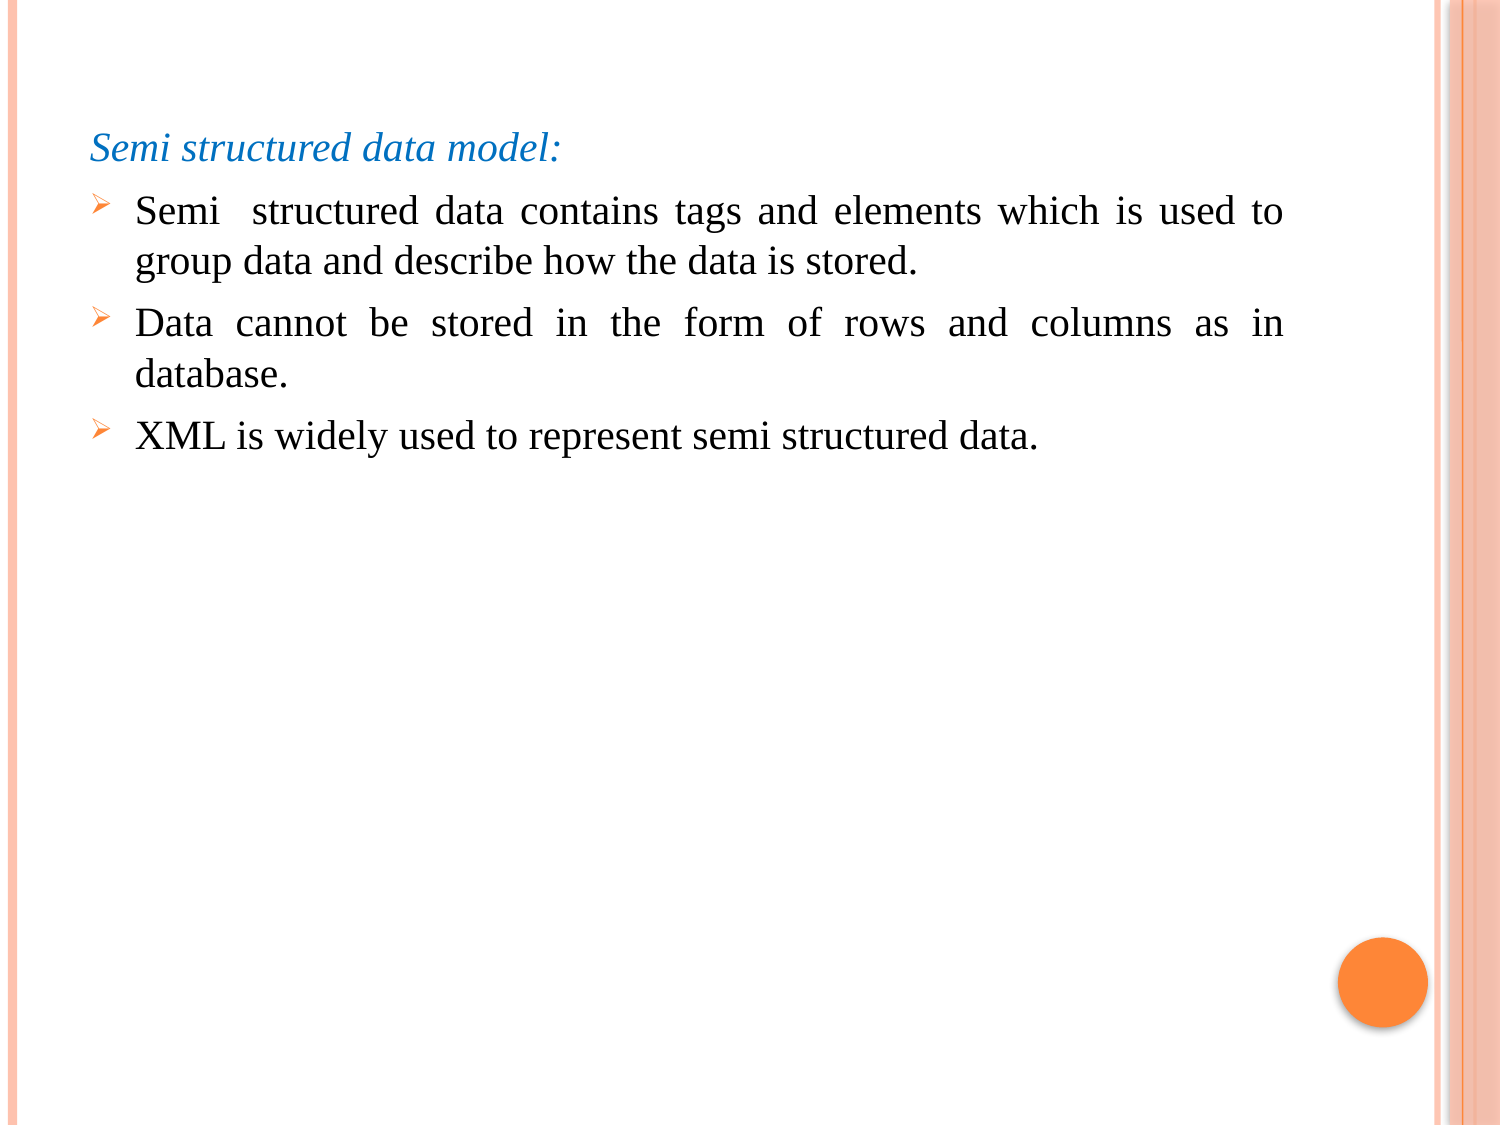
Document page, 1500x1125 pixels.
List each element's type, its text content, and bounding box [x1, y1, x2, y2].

list Semi structured data model: Semi structured data contains tags and elements which is used to group data and describe how the data is stored. Data cannot be stored in the form of rows and columns as in database. XML is widely used to represent semi structured data. [75, 112, 1300, 1062]
